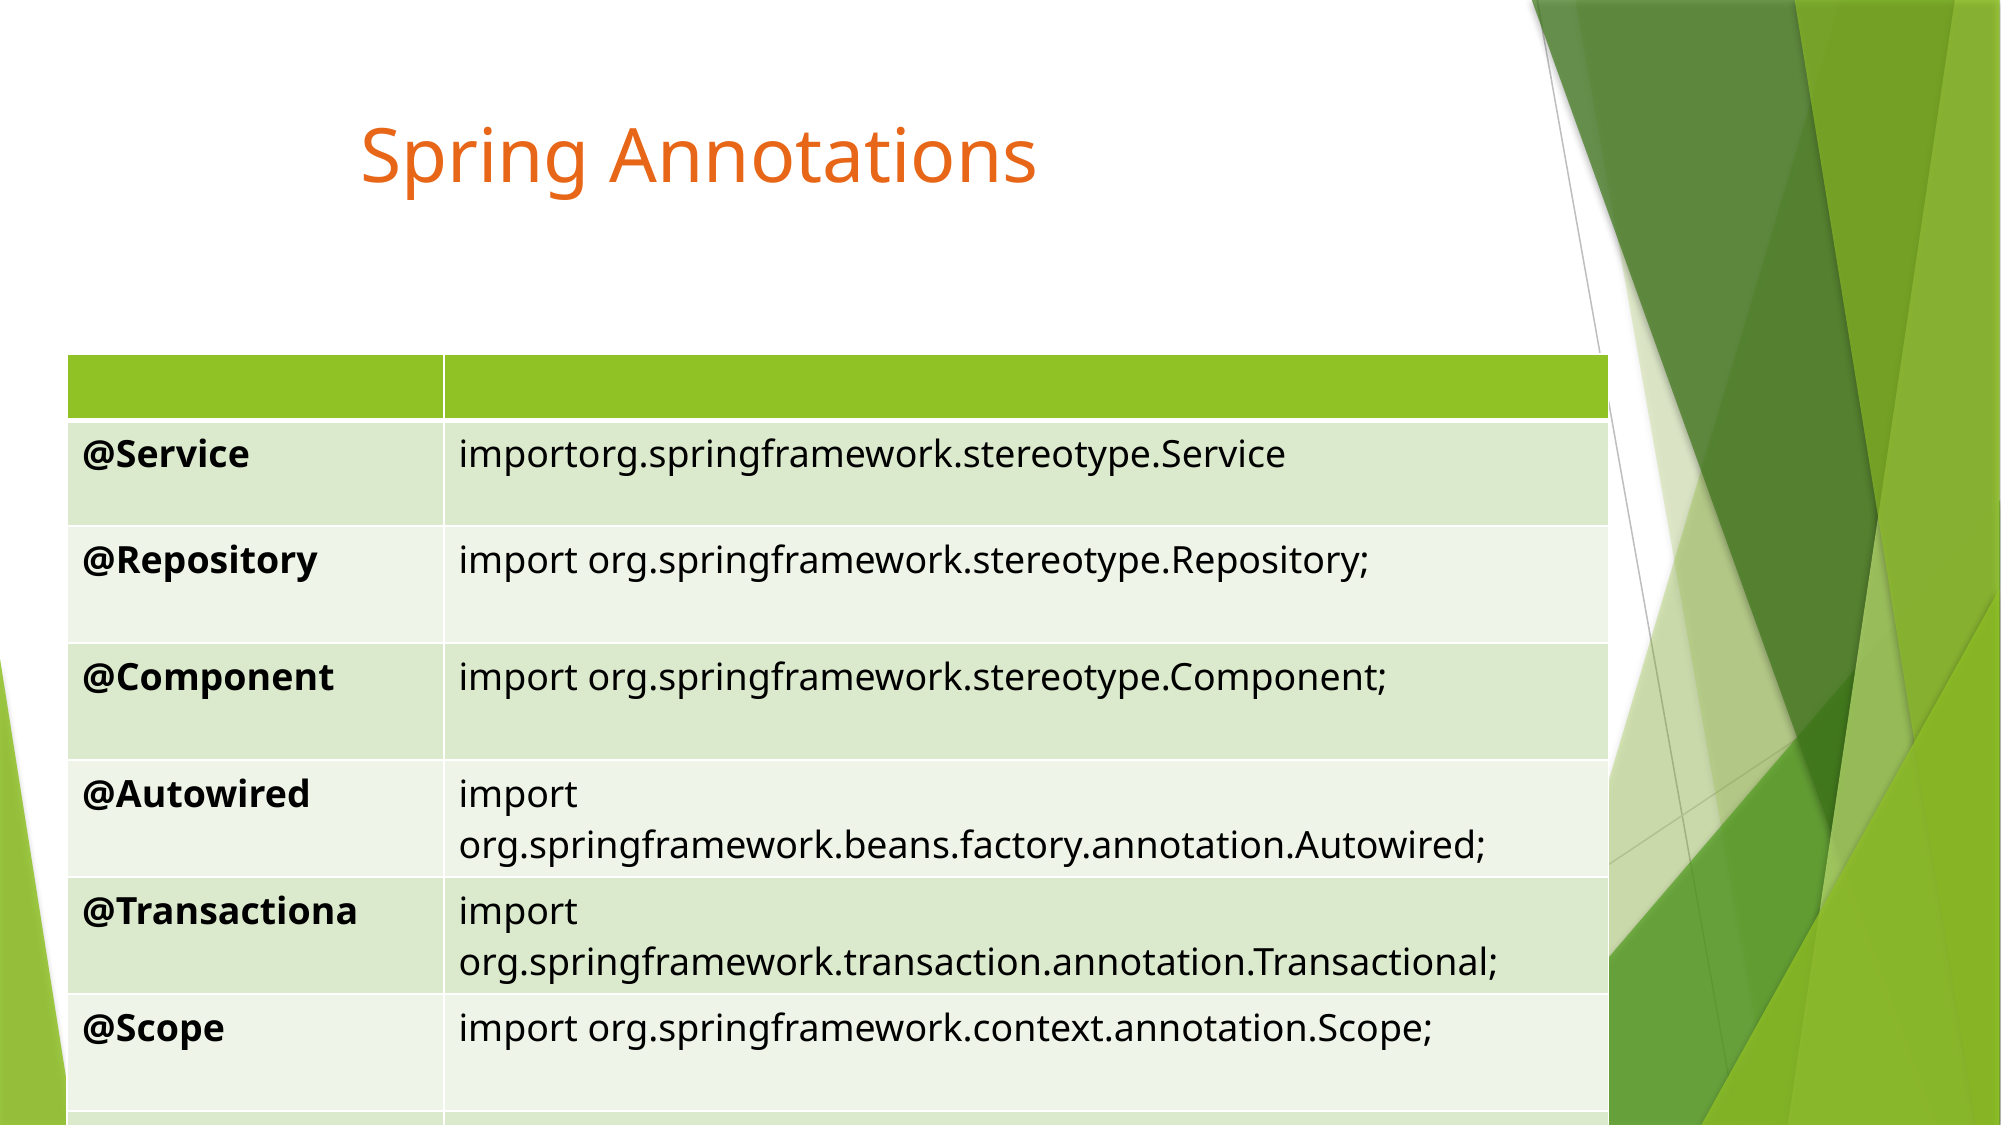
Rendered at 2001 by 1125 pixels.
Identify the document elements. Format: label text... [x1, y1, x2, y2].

table_header [68, 355, 443, 418]
table_cell import org.springframework.stereotype.Component; [445, 644, 1608, 759]
table_cell importorg.springframework.stereotype.Service [445, 423, 1608, 525]
table_cell import org.springframework.beans.factory.annotation.Autowired; [445, 761, 1608, 876]
table_cell @Autowired [68, 761, 443, 876]
table_header [445, 355, 1608, 418]
title Spring Annotations [111, 99, 1522, 317]
table_cell [445, 1112, 1608, 1125]
table_cell import org.springframework.context.annotation.Scope; [445, 995, 1608, 1110]
table_cell @Service [68, 423, 443, 525]
table_cell @Transactiona [68, 878, 443, 993]
table_cell @Component [68, 644, 443, 759]
table_cell [68, 1112, 443, 1125]
table_cell import org.springframework.stereotype.Repository; [445, 527, 1608, 642]
table_cell import org.springframework.transaction.annotation.Transactional; [445, 878, 1608, 993]
table_cell @Scope [68, 995, 443, 1110]
table_cell @Repository [68, 527, 443, 642]
